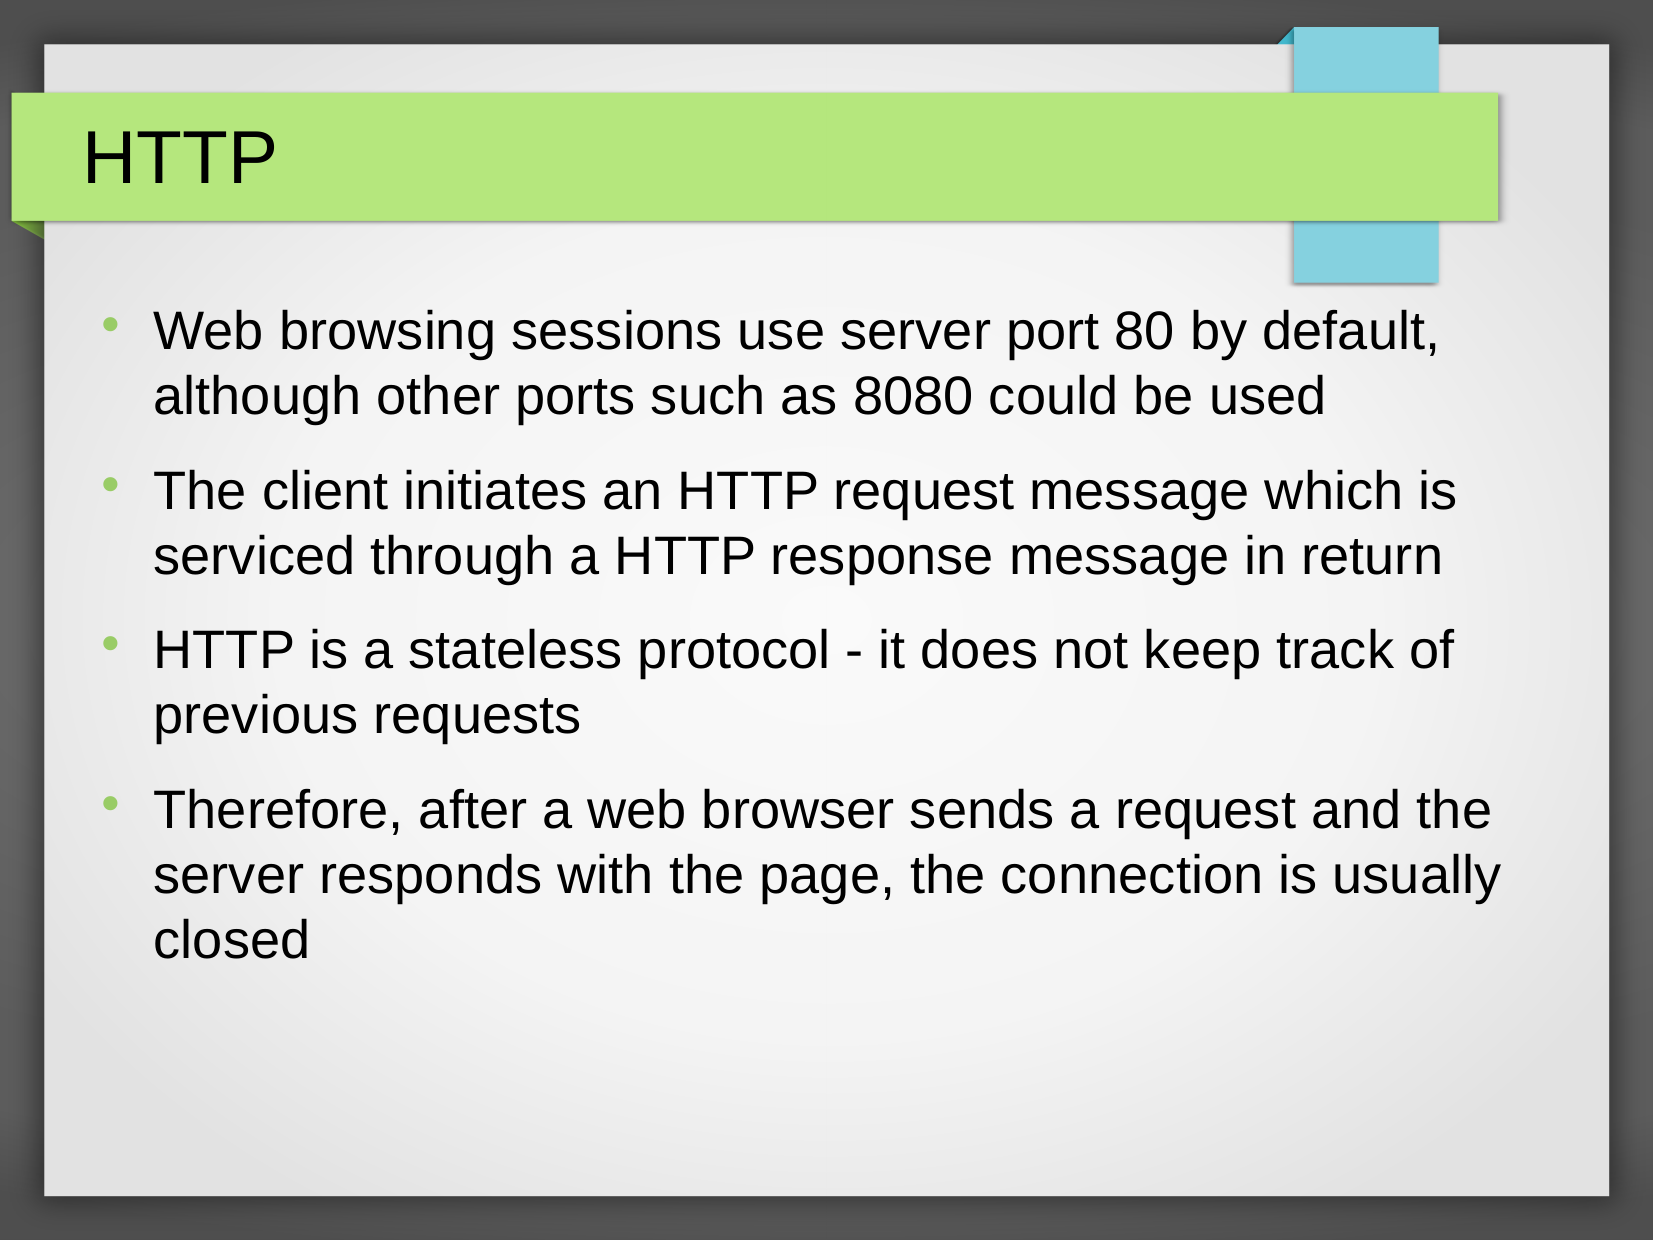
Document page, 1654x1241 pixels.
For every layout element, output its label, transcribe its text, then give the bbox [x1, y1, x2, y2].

text_box Web browsing sessions use server port 80 by default, although other ports such as 8080 could be used The client initiates an HTTP request message which is serviced through a HTTP response message in return HTTP is a stateless protocol - it does not keep track of previous requests Therefore, after a web browser sends a request and the server responds with the page, the connection is usually closed [82, 295, 1515, 1014]
picture [0, 0, 1653, 1240]
text_box HTTP [82, 94, 1263, 212]
